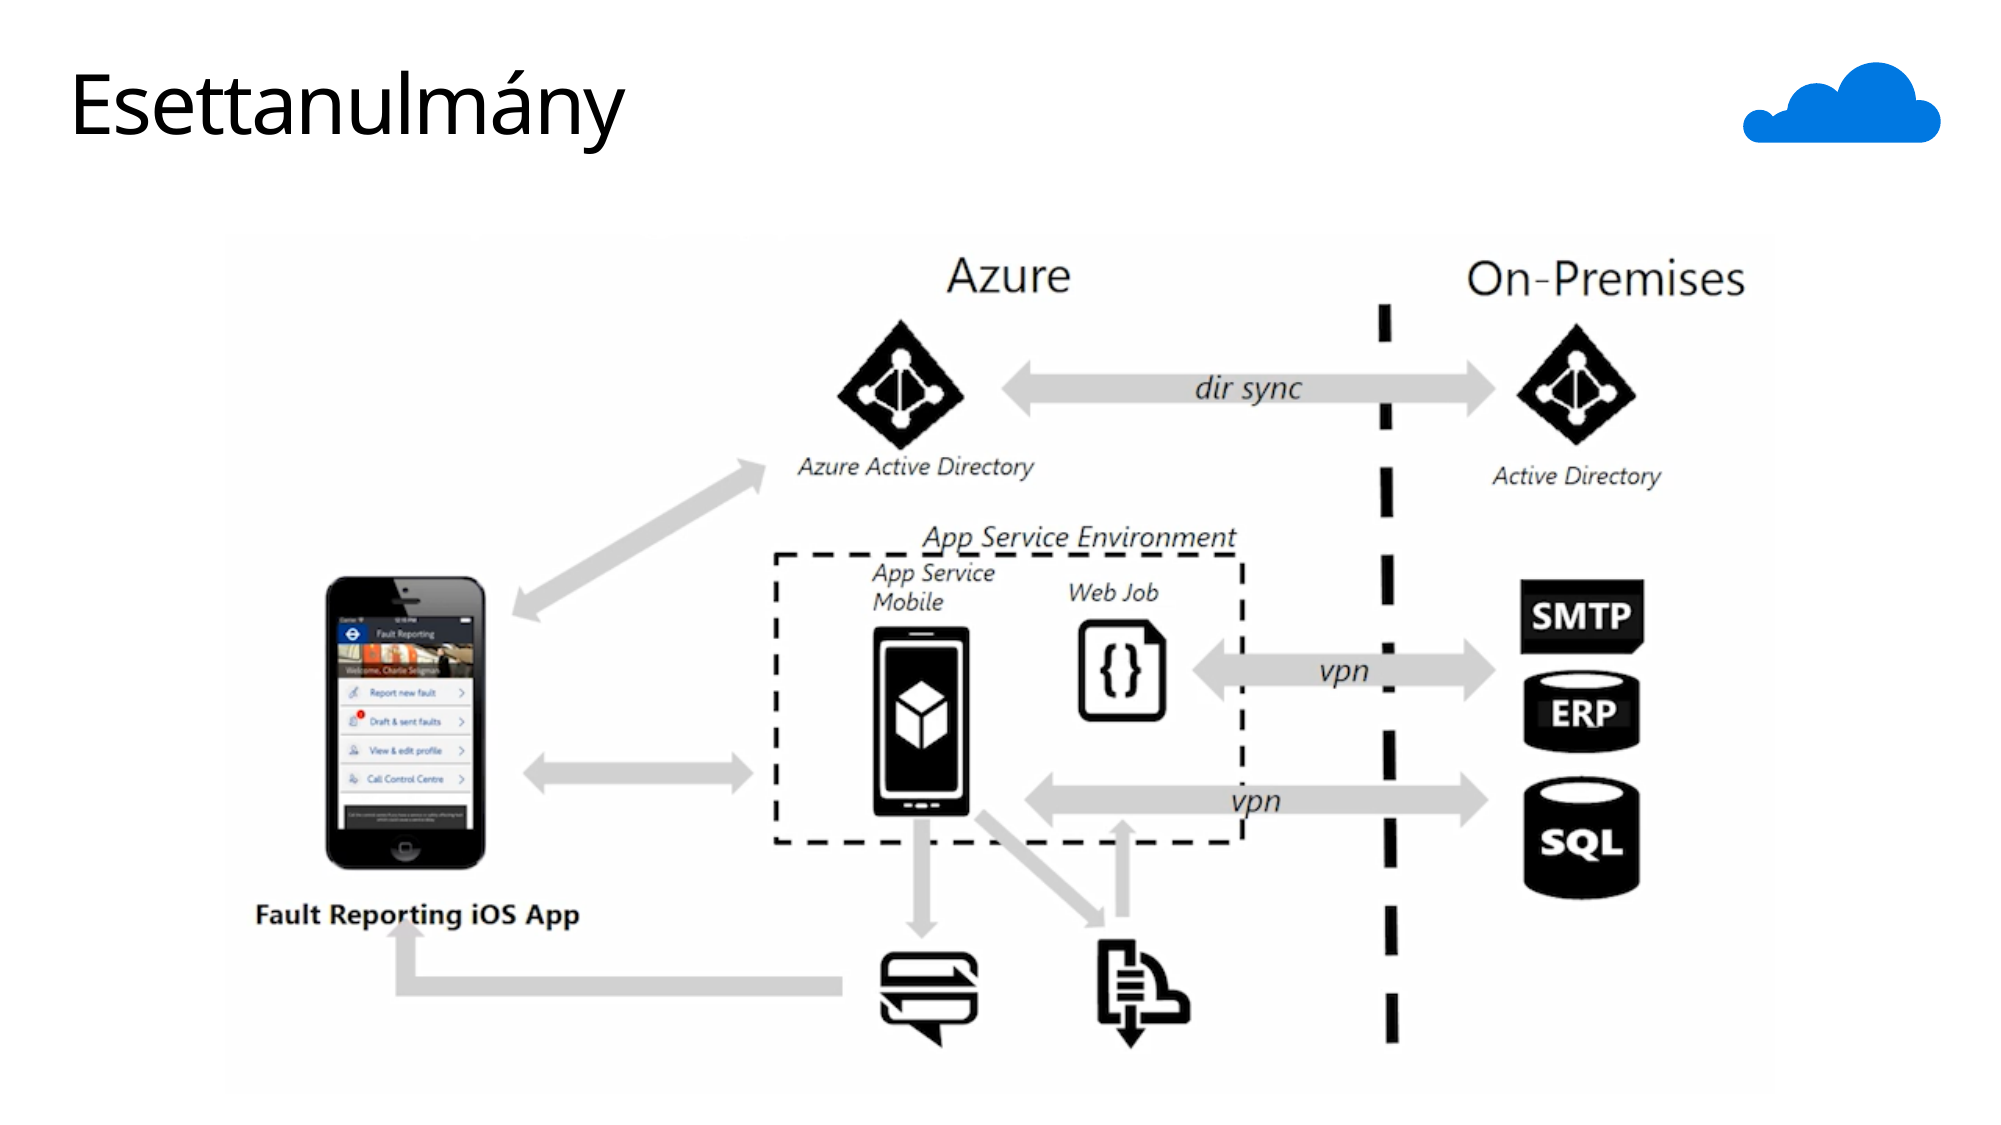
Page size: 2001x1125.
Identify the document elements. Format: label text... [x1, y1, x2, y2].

title Esettanulmány [44, 47, 1957, 196]
picture [225, 234, 1775, 1094]
